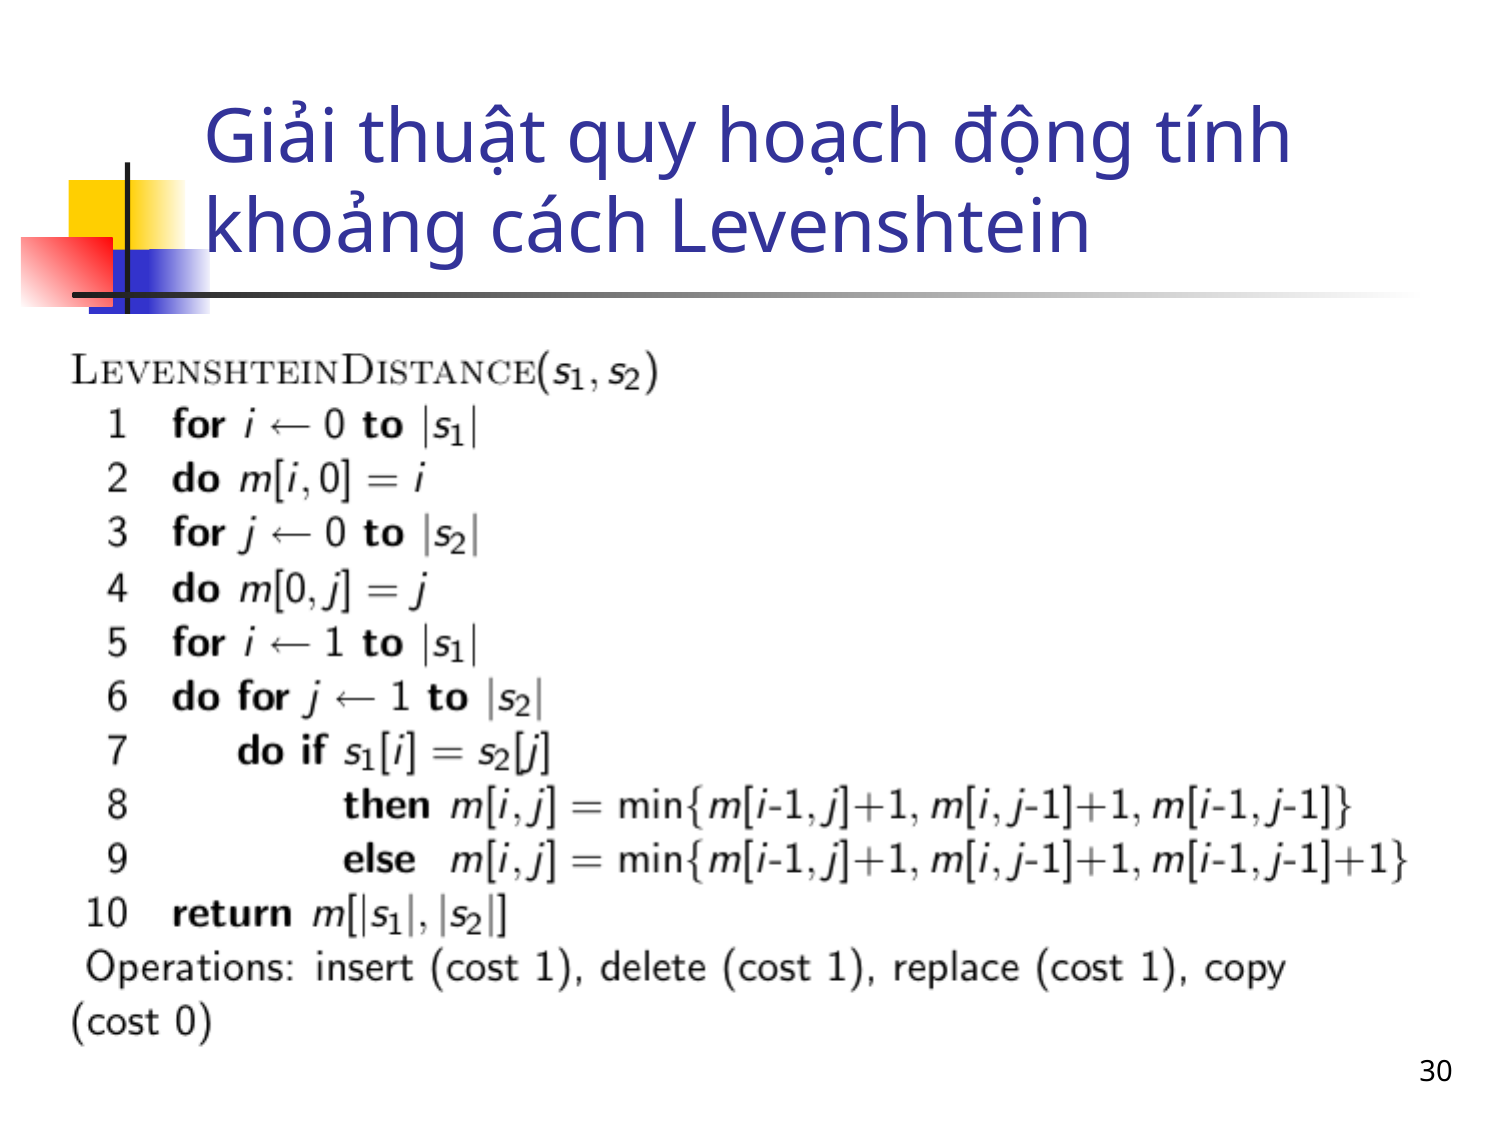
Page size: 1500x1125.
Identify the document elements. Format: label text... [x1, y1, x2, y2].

picture [45, 314, 1412, 1065]
slide_number 30 [1155, 1024, 1468, 1100]
title Giải thuật quy hoạch động tính khoảng cách Levenshtein [188, 35, 1468, 275]
